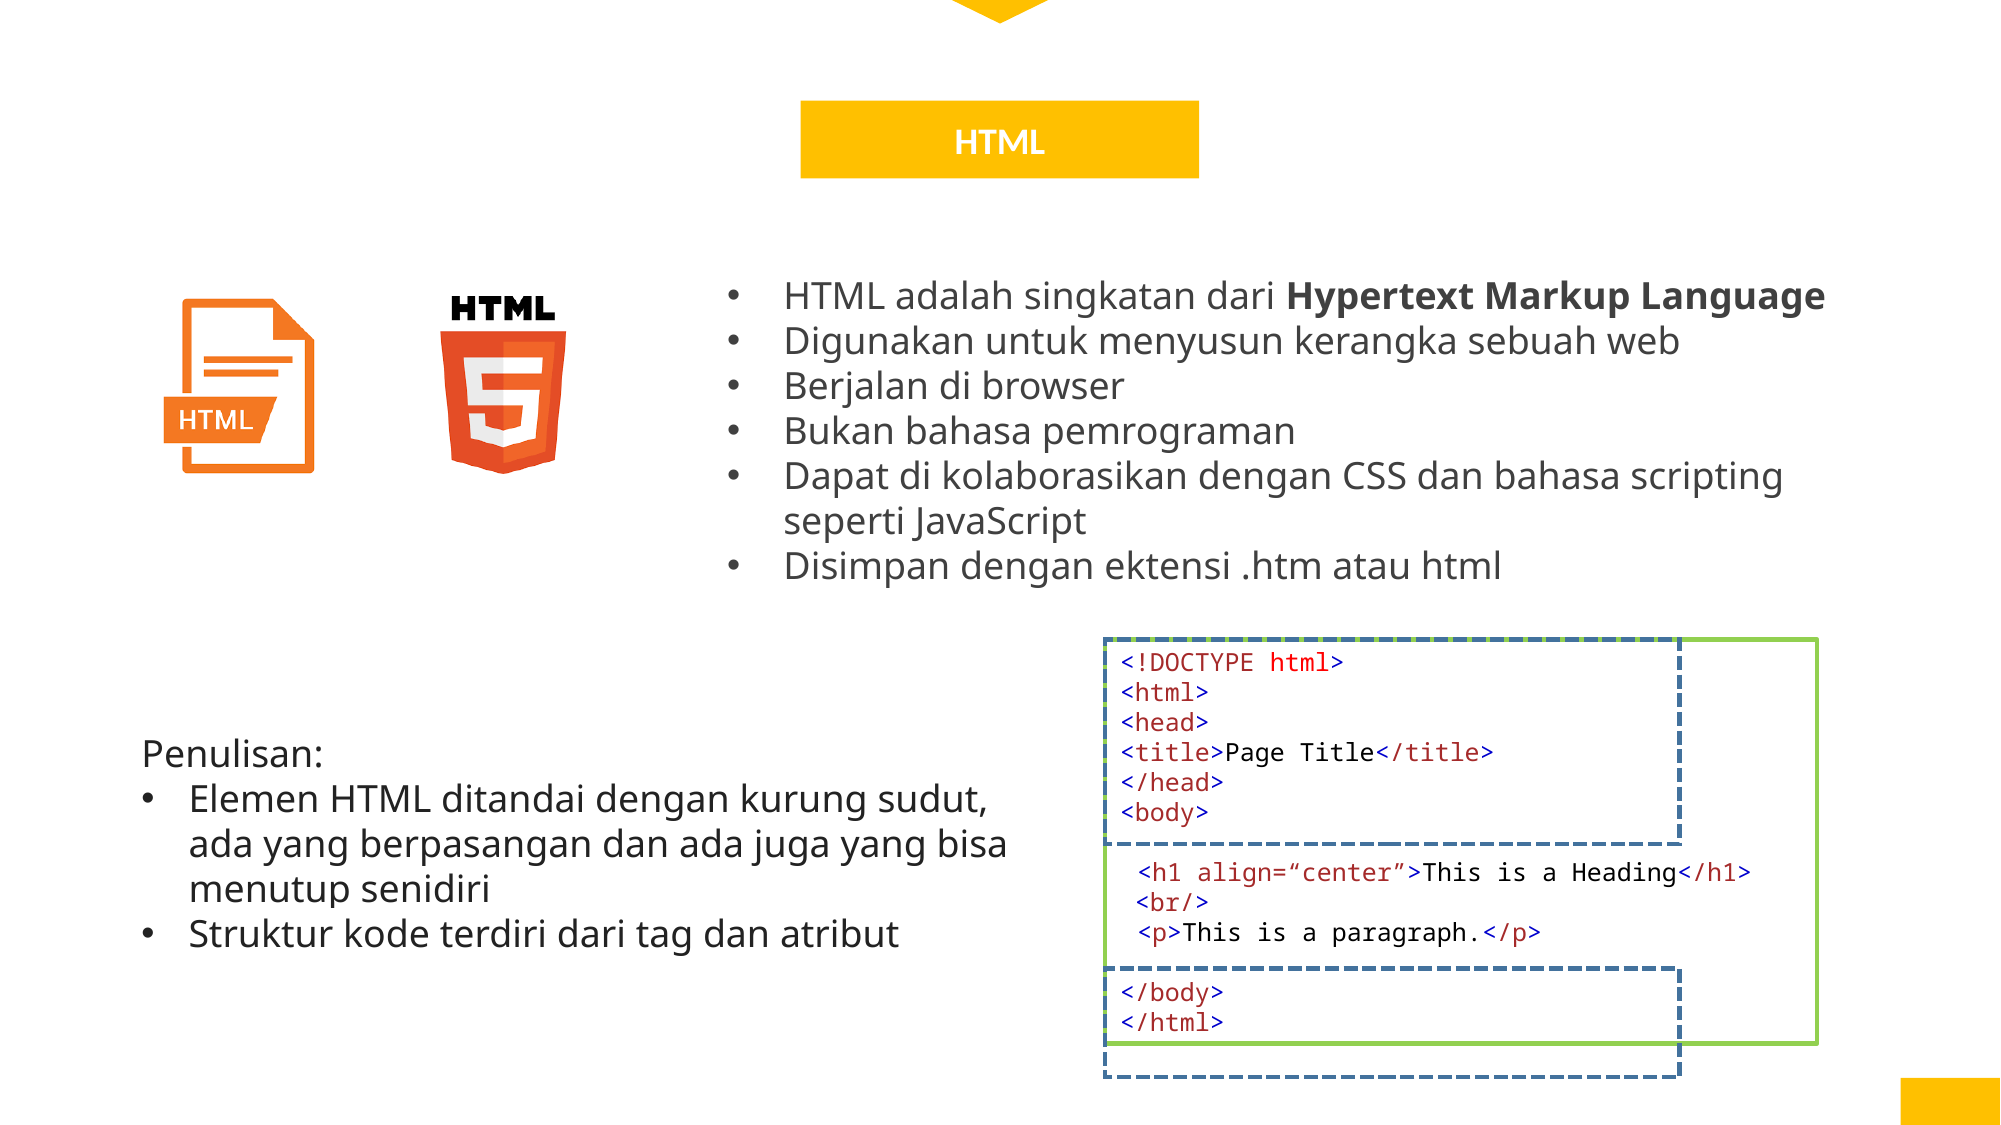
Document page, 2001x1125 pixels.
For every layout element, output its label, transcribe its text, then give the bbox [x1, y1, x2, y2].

picture [414, 296, 592, 474]
text_box Penulisan: Elemen HTML ditandai dengan kurung sudut, ada yang berpasangan dan ada juga yang bisa menutup senidiri Struktur kode terdiri dari tag dan atribut [126, 722, 1026, 963]
picture [149, 296, 328, 475]
text_box HTML adalah singkatan dari Hypertext Markup Language Digunakan untuk menyusun kerangka sebuah web Berjalan di browser Bukan bahasa pemrograman Dapat di kolaborasikan dengan CSS dan bahasa scripting seperti JavaScript Disimpan dengan ektensi .htm atau html [712, 265, 1922, 595]
text_box [951, 0, 1049, 25]
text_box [1105, 639, 1818, 1079]
text_box HTML [800, 100, 1200, 179]
text_box [1900, 1077, 2000, 1125]
